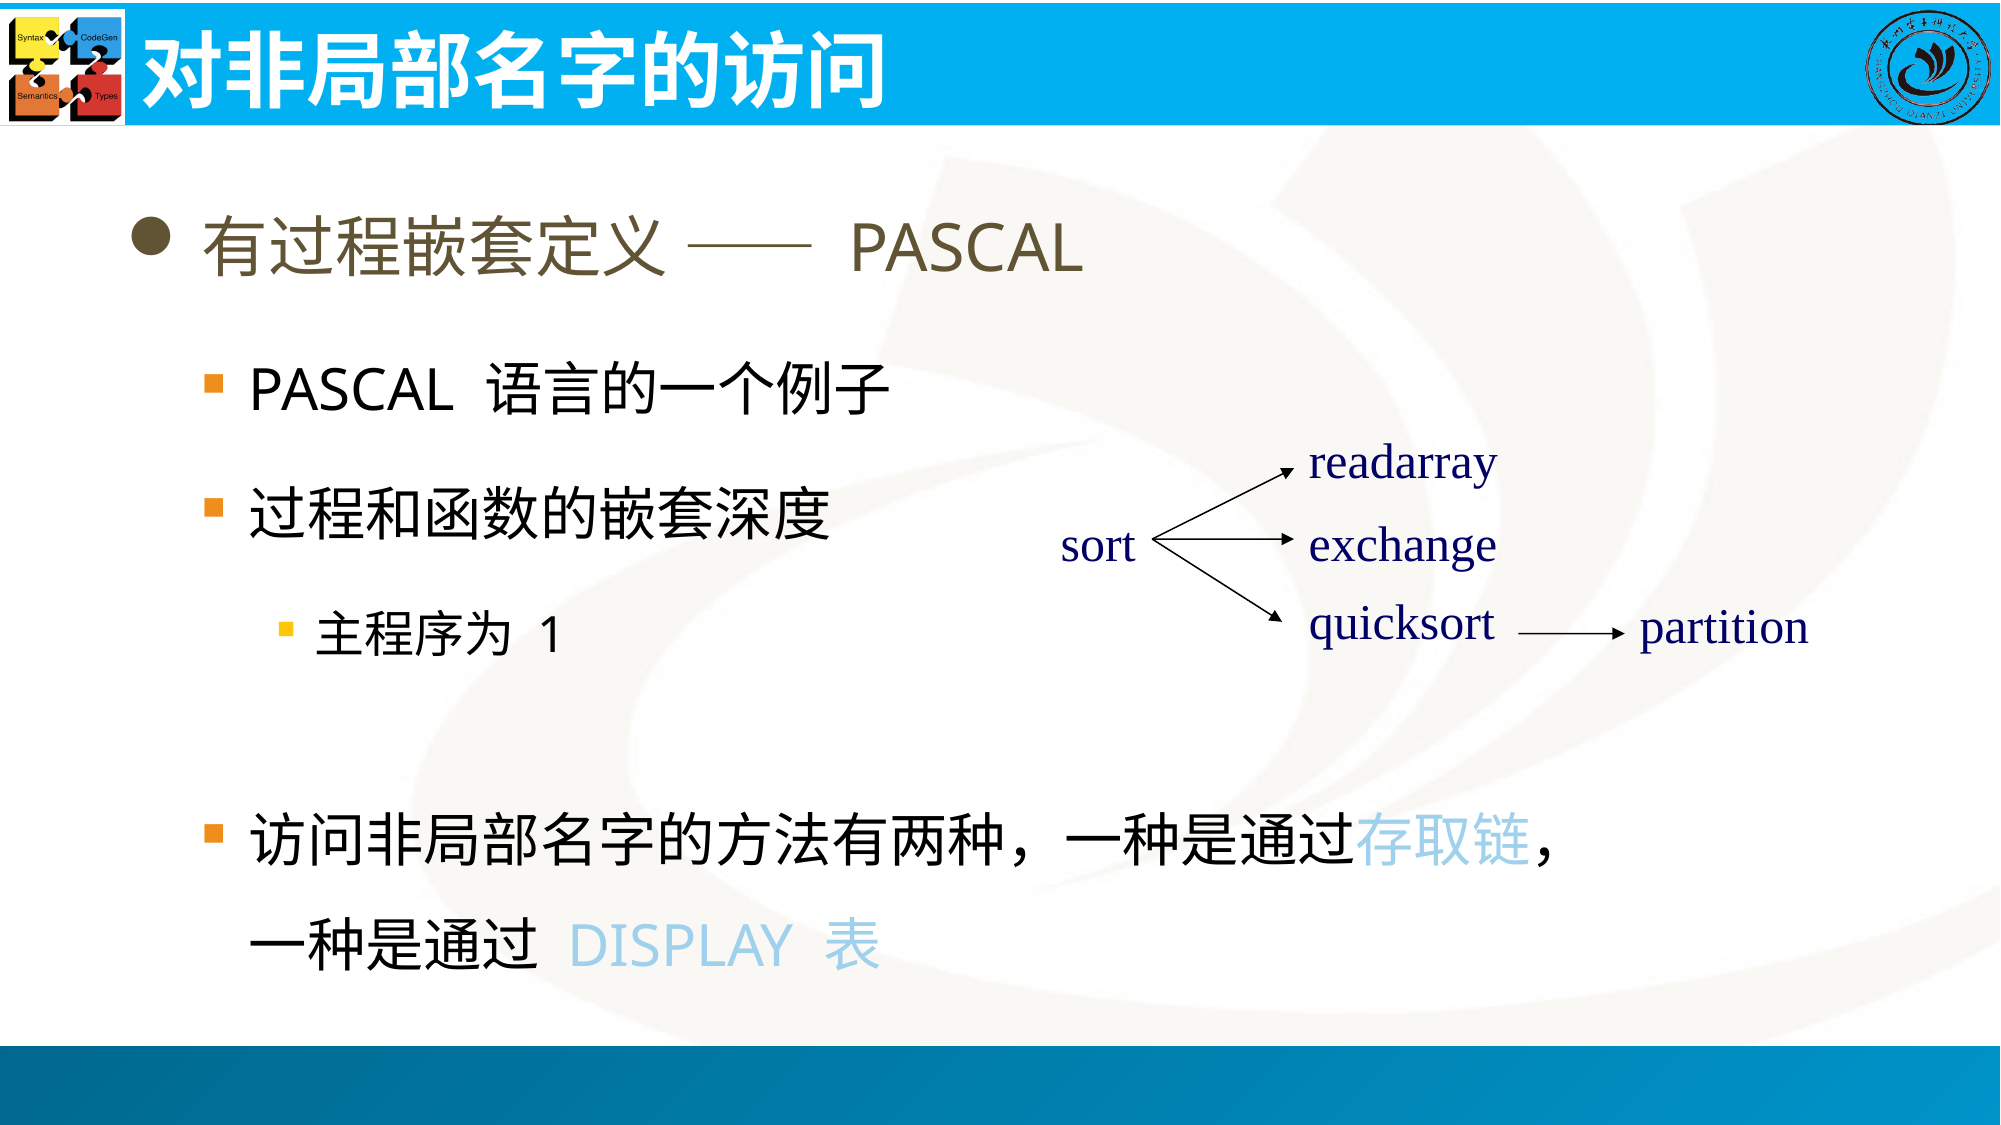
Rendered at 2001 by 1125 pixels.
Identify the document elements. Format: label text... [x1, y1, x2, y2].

text_box 过程和函数的嵌套深度 [112, 470, 1040, 565]
title 对非局部名字的访问 [125, 6, 1896, 126]
text_box 主程序为 1 [112, 595, 1400, 690]
text_box 访问非局部名字的方法有两种，一种是通过存取链，一种是通过 DISPLAY 表 [112, 760, 1653, 983]
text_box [1045, 420, 1850, 662]
text_box 有过程嵌套定义 —— PASCAL [111, 196, 1412, 304]
slide_number [761, 1042, 1196, 1118]
text_box PASCAL 语言的一个例子 [112, 345, 1400, 440]
